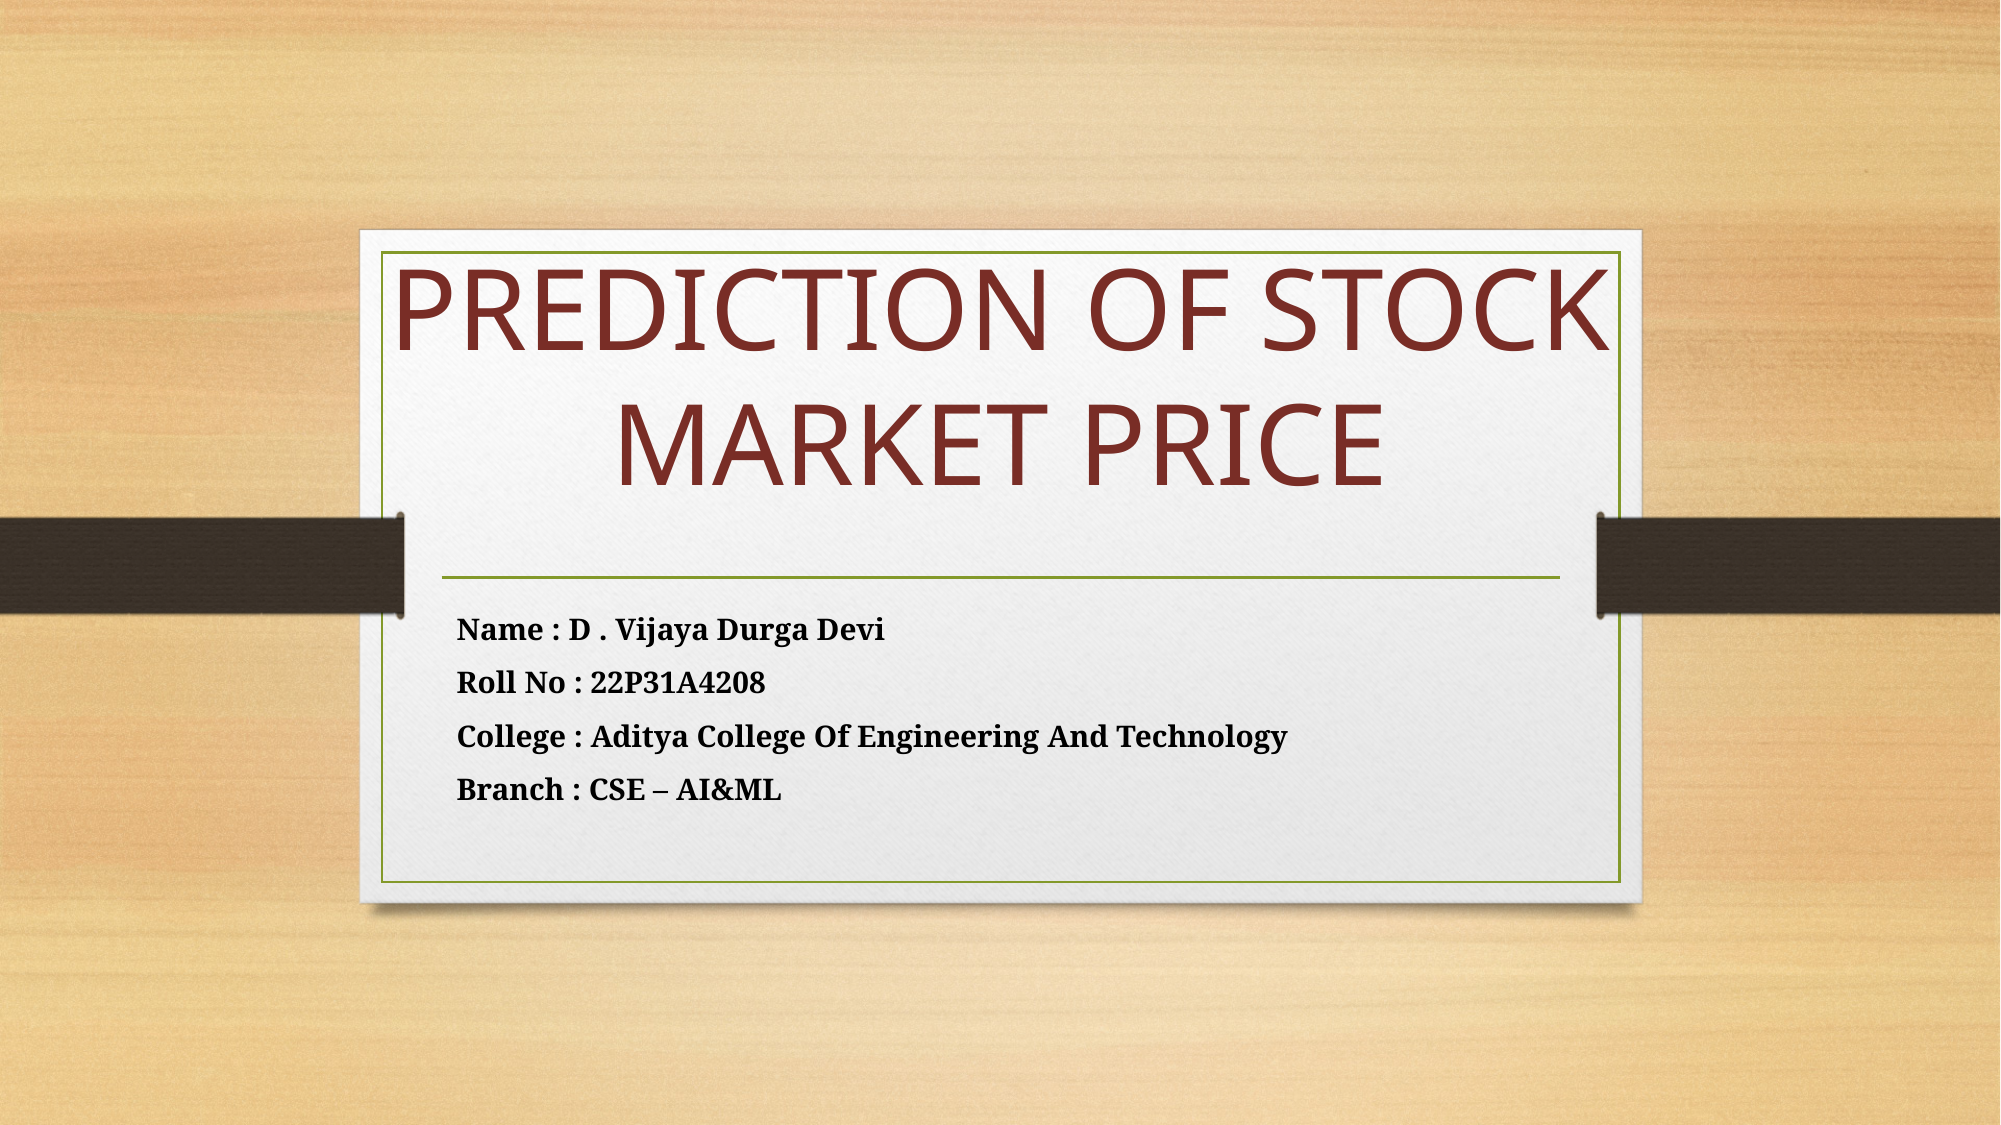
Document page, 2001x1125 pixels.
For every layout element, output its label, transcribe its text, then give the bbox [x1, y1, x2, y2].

picture [0, 0, 2001, 1125]
title PREDICTION OF STOCK MARKET PRICE [249, 60, 1750, 516]
subtitle Name : D . Vijaya Durga Devi Roll No : 22P31A4208 College : Aditya College Of Engineering And Technology Branch : CSE – AI&ML [441, 600, 1560, 817]
